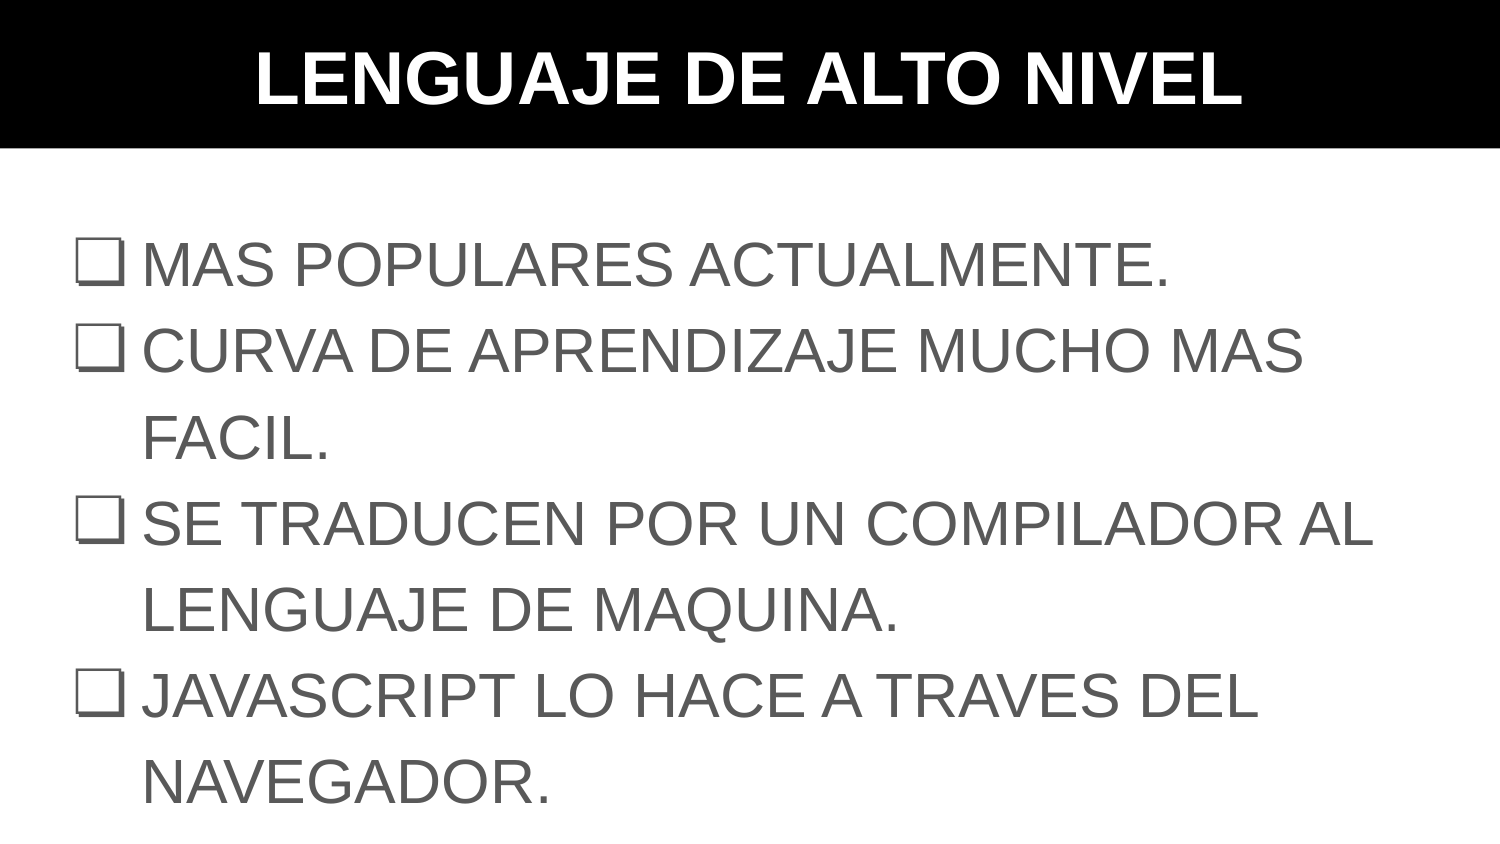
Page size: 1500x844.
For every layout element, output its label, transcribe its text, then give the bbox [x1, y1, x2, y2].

text_box LENGUAJE DE ALTO NIVEL [0, 0, 1500, 149]
list MAS POPULARES ACTUALMENTE. CURVA DE APRENDIZAJE MUCHO MAS FACIL. SE TRADUCEN POR UN COMPILADOR AL LENGUAJE DE MAQUINA. JAVASCRIPT LO HACE A TRAVES DEL NAVEGADOR. [51, 234, 1449, 795]
